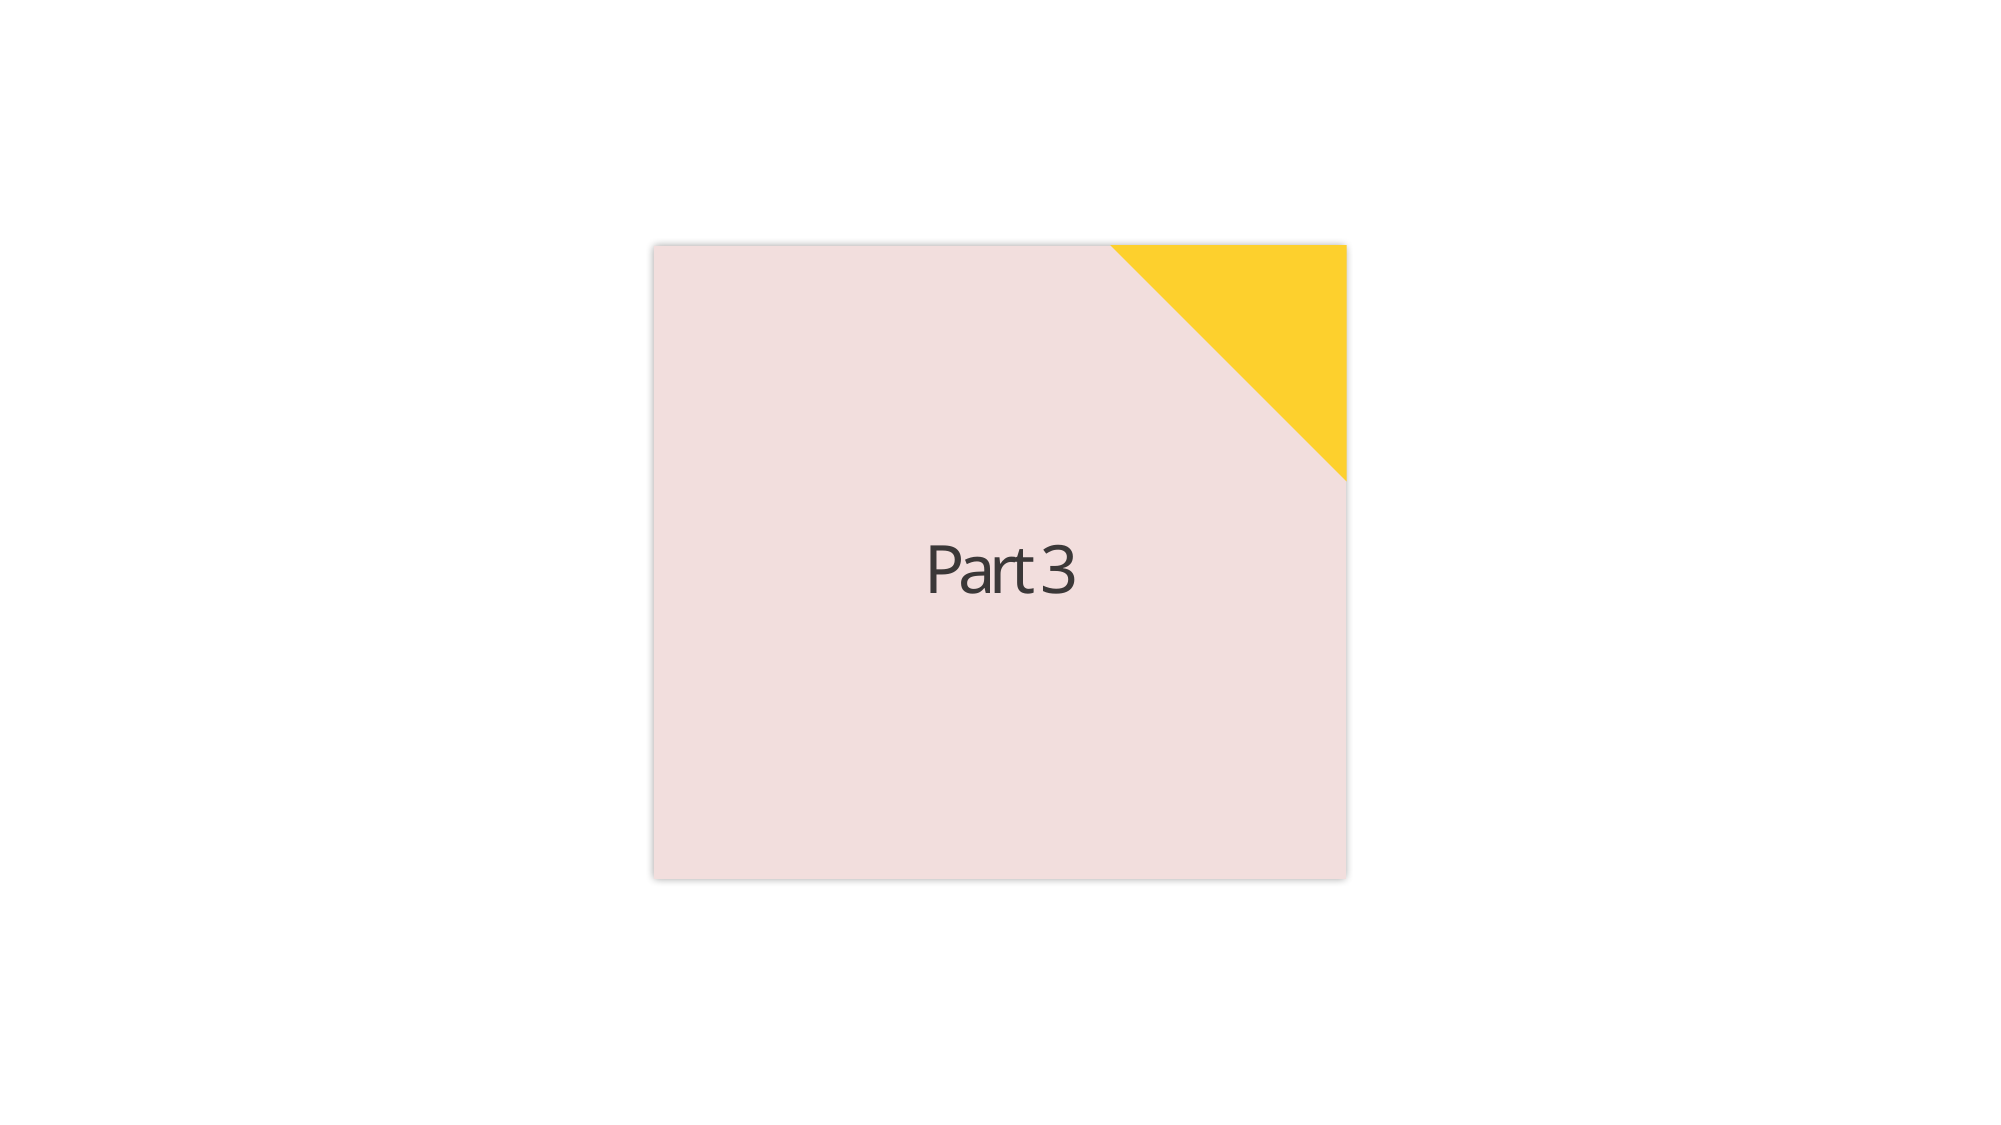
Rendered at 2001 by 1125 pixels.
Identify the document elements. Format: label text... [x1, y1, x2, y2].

text_box [1110, 245, 1347, 482]
text_box Part 3 [909, 519, 1094, 615]
text_box [653, 245, 1346, 879]
